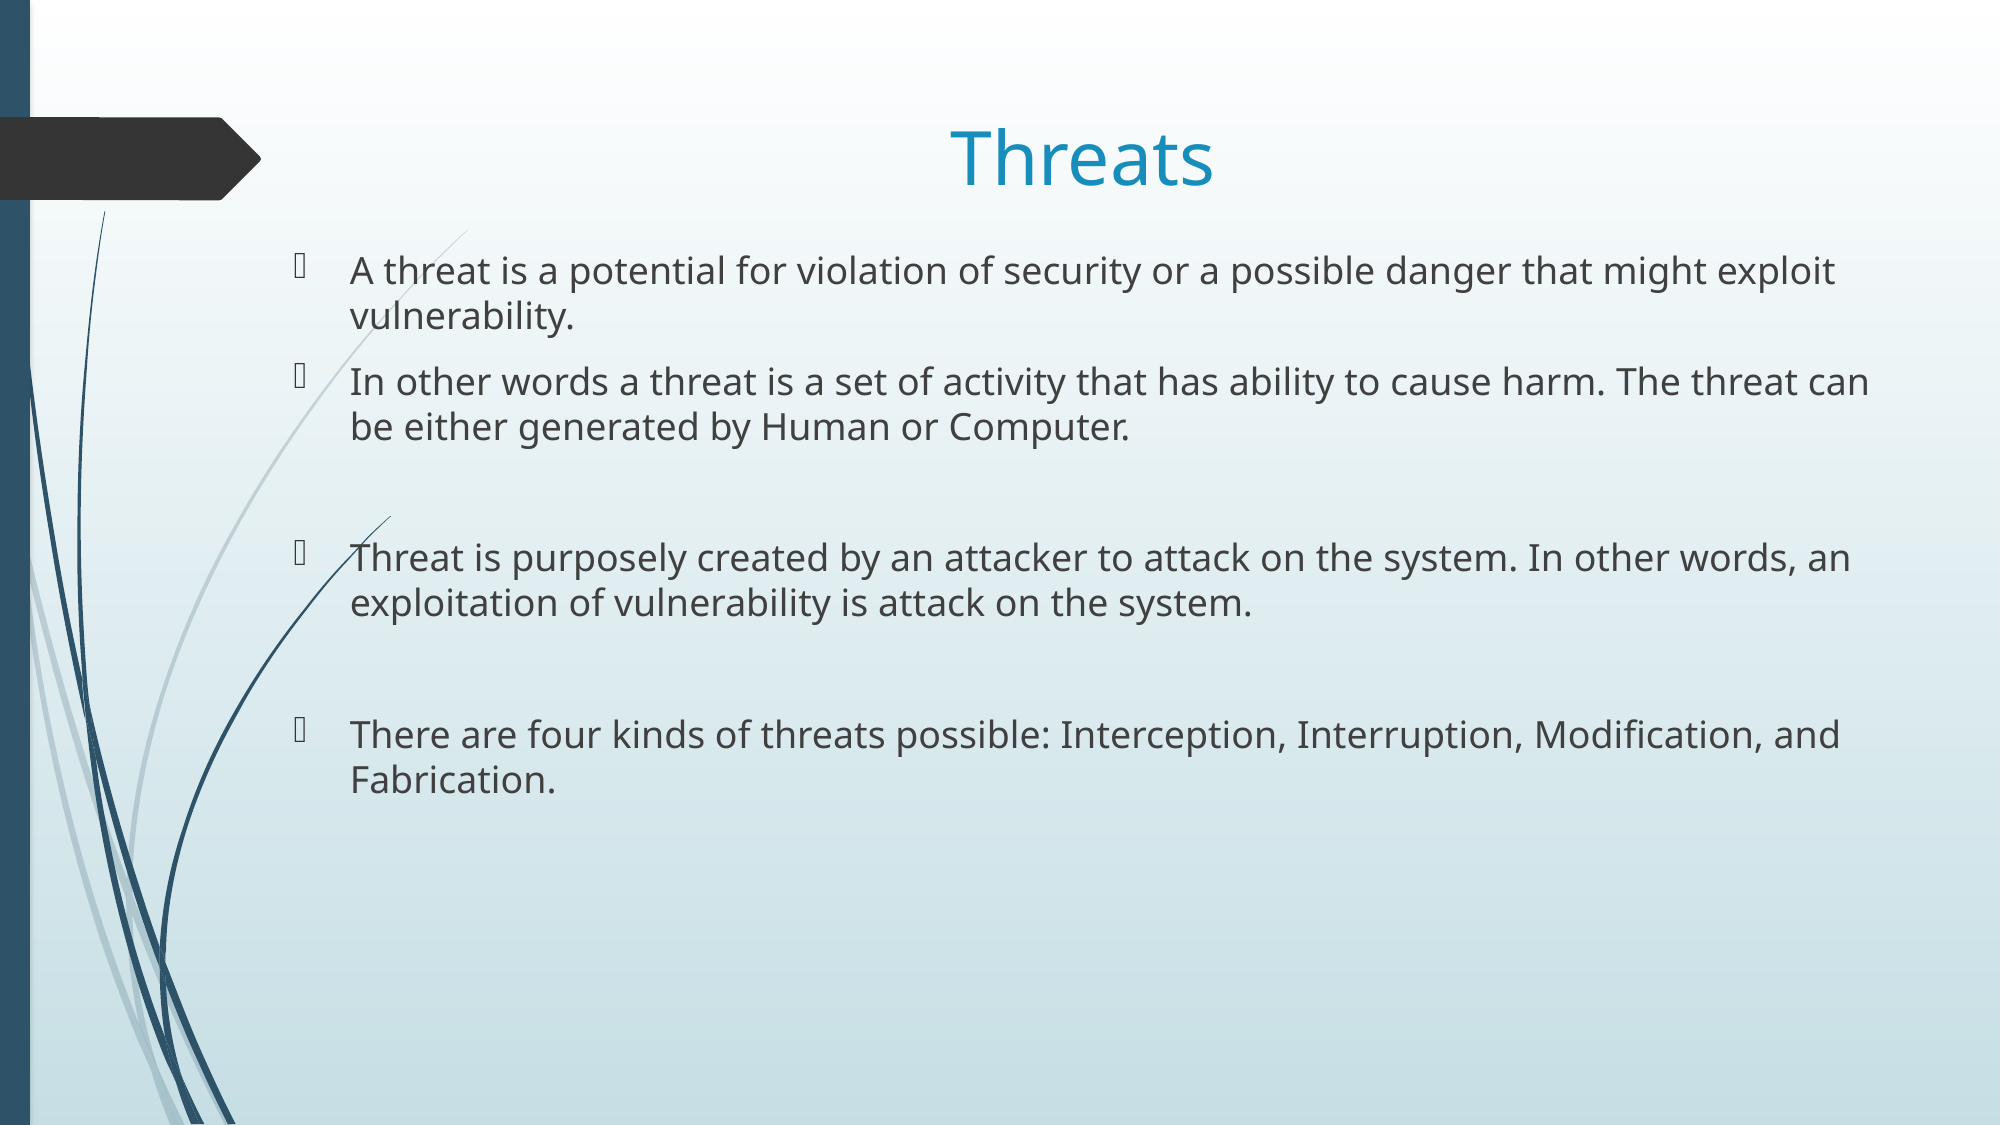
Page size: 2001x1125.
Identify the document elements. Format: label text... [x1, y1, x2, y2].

list A threat is a potential for violation of security or a possible danger that might exploit vulnerability. In other words a threat is a set of activity that has ability to cause harm. The threat can be either generated by Human or Computer. Threat is purposely created by an attacker to attack on the system. In other words, an exploitation of vulnerability is attack on the system. There are four kinds of threats possible: Interception, Interruption, Modification, and Fabrication. [278, 239, 1888, 970]
title Threats [278, 102, 1888, 239]
